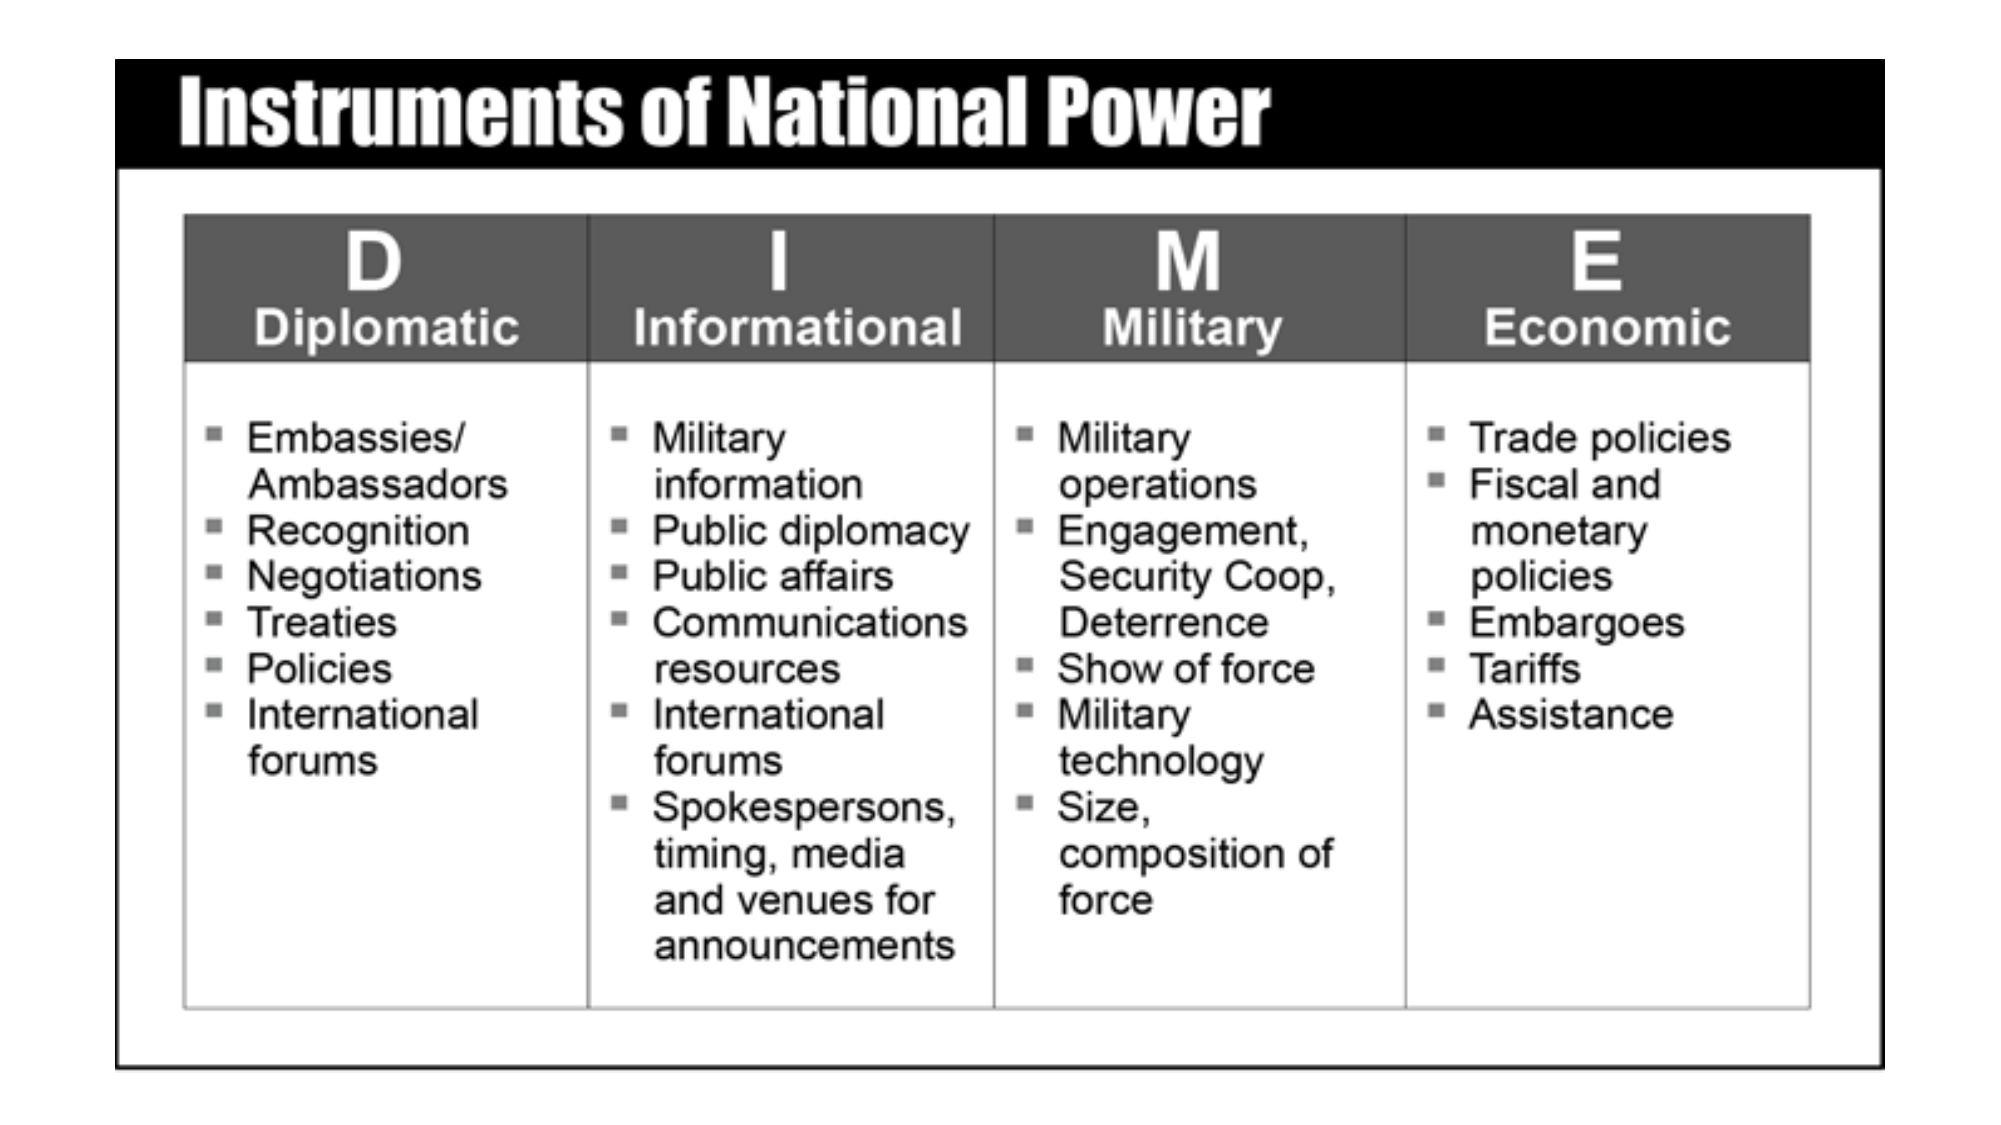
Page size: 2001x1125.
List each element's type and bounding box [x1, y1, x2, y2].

list [115, 59, 1885, 1073]
